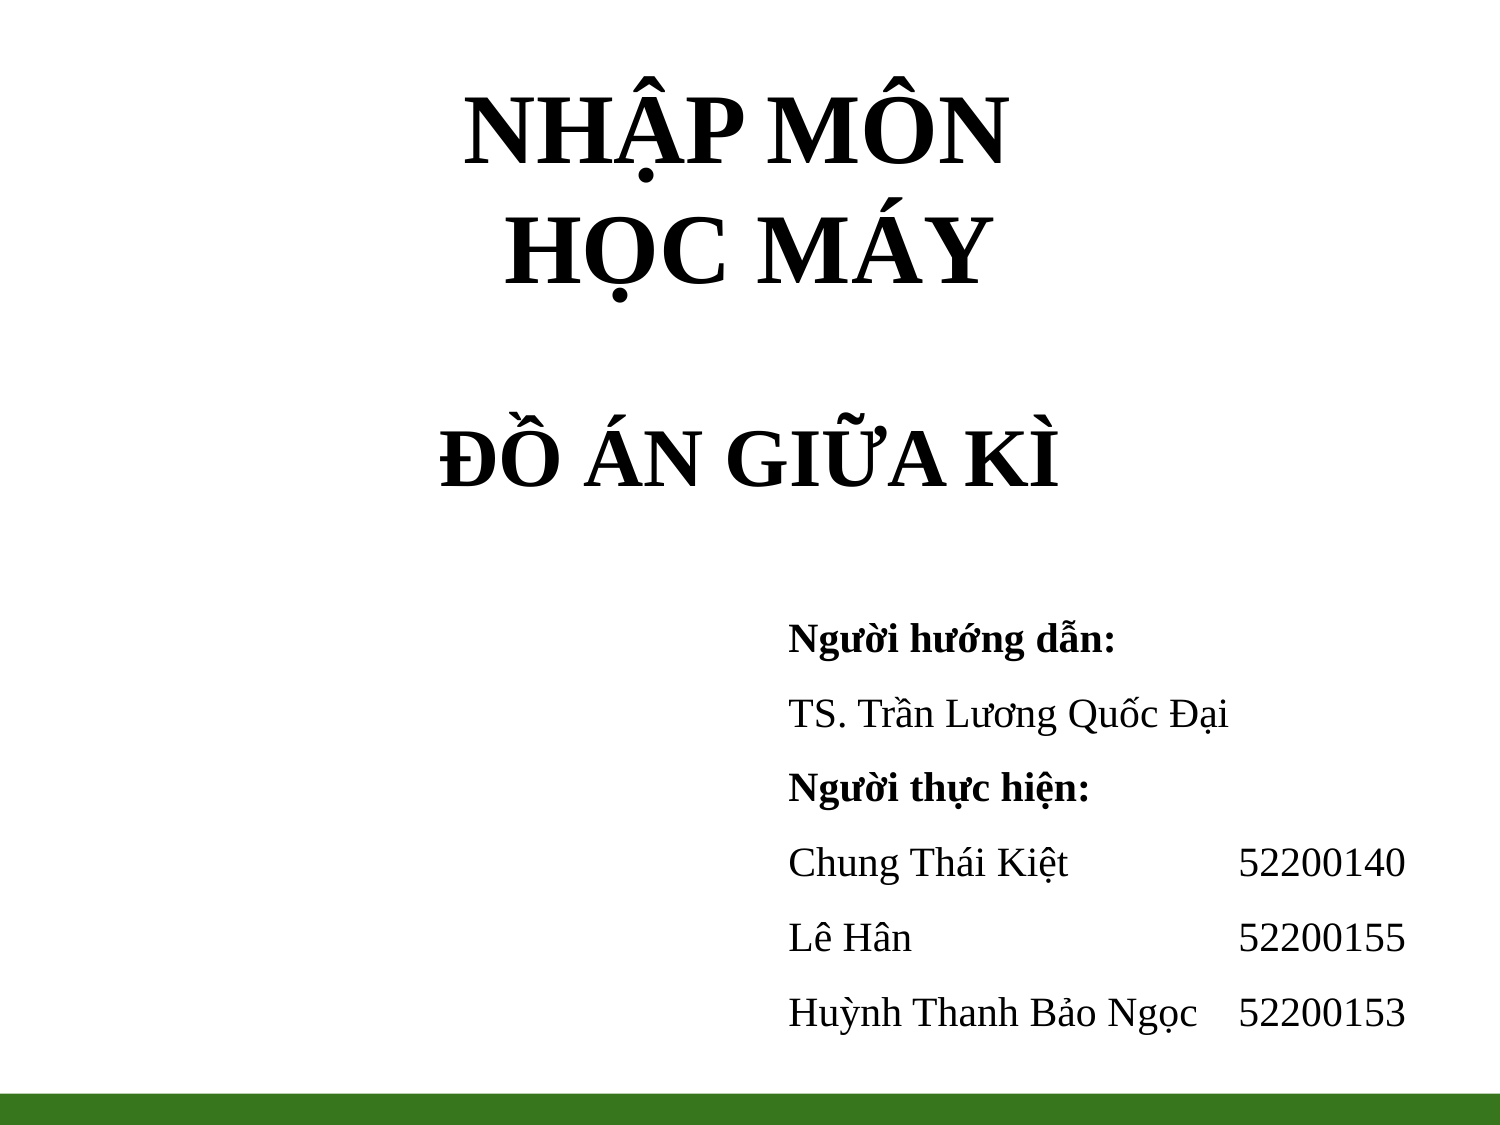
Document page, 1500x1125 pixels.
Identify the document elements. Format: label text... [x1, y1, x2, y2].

text_box Người thực hiện: Chung Thái Kiệt 52200140 Lê Hân 52200155 Huỳnh Thanh Bảo Ngọc 52200153 [773, 720, 1425, 1050]
subtitle ĐỒ ÁN GIỮA KÌ [51, 388, 1449, 632]
title NHẬP MÔN HỌC MÁY [51, 10, 1449, 319]
text_box Người hướng dẫn: TS. Trần Lương Quốc Đại [773, 577, 1449, 743]
